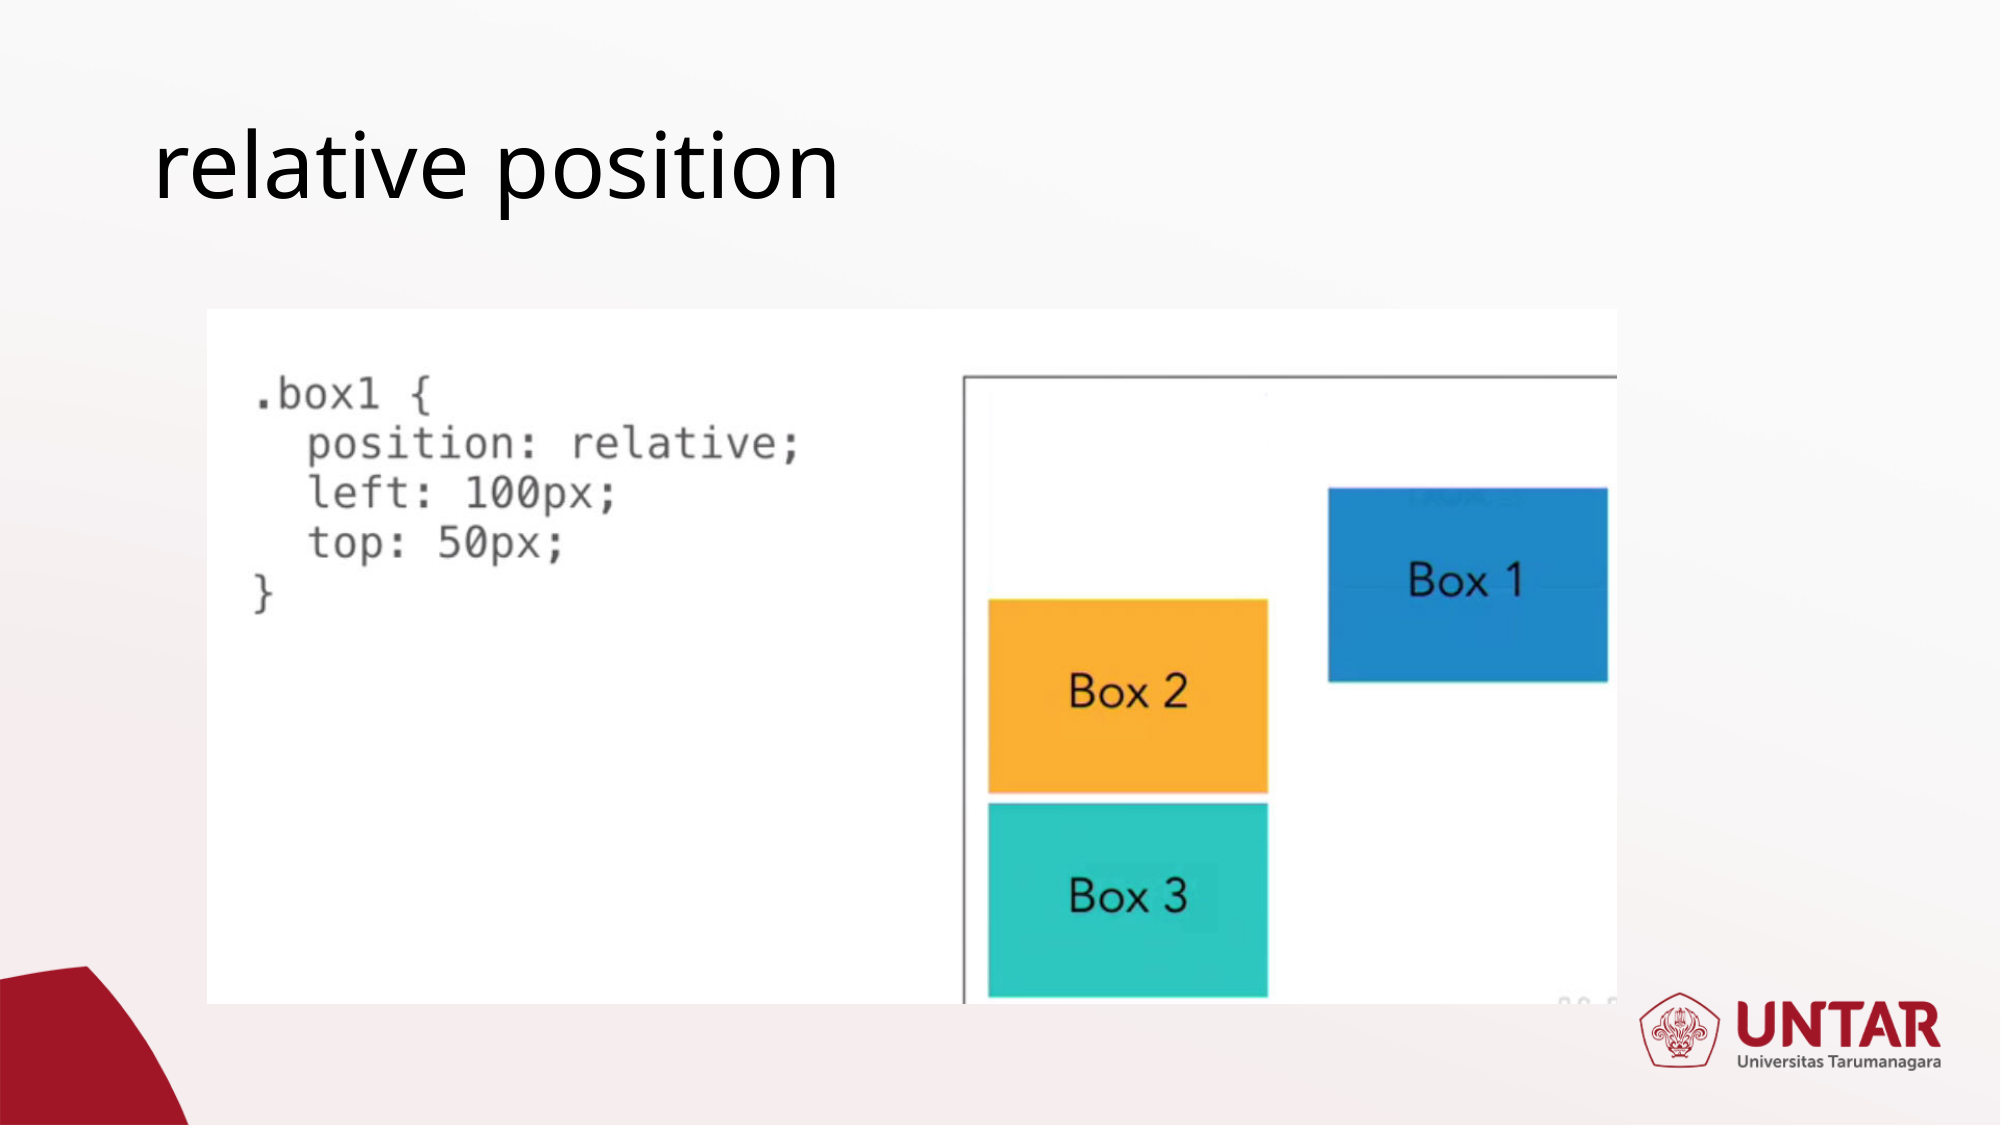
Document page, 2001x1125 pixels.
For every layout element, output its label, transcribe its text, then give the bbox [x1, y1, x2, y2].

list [206, 309, 1618, 1005]
picture [0, 0, 2001, 1125]
title relative position [137, 59, 1863, 278]
